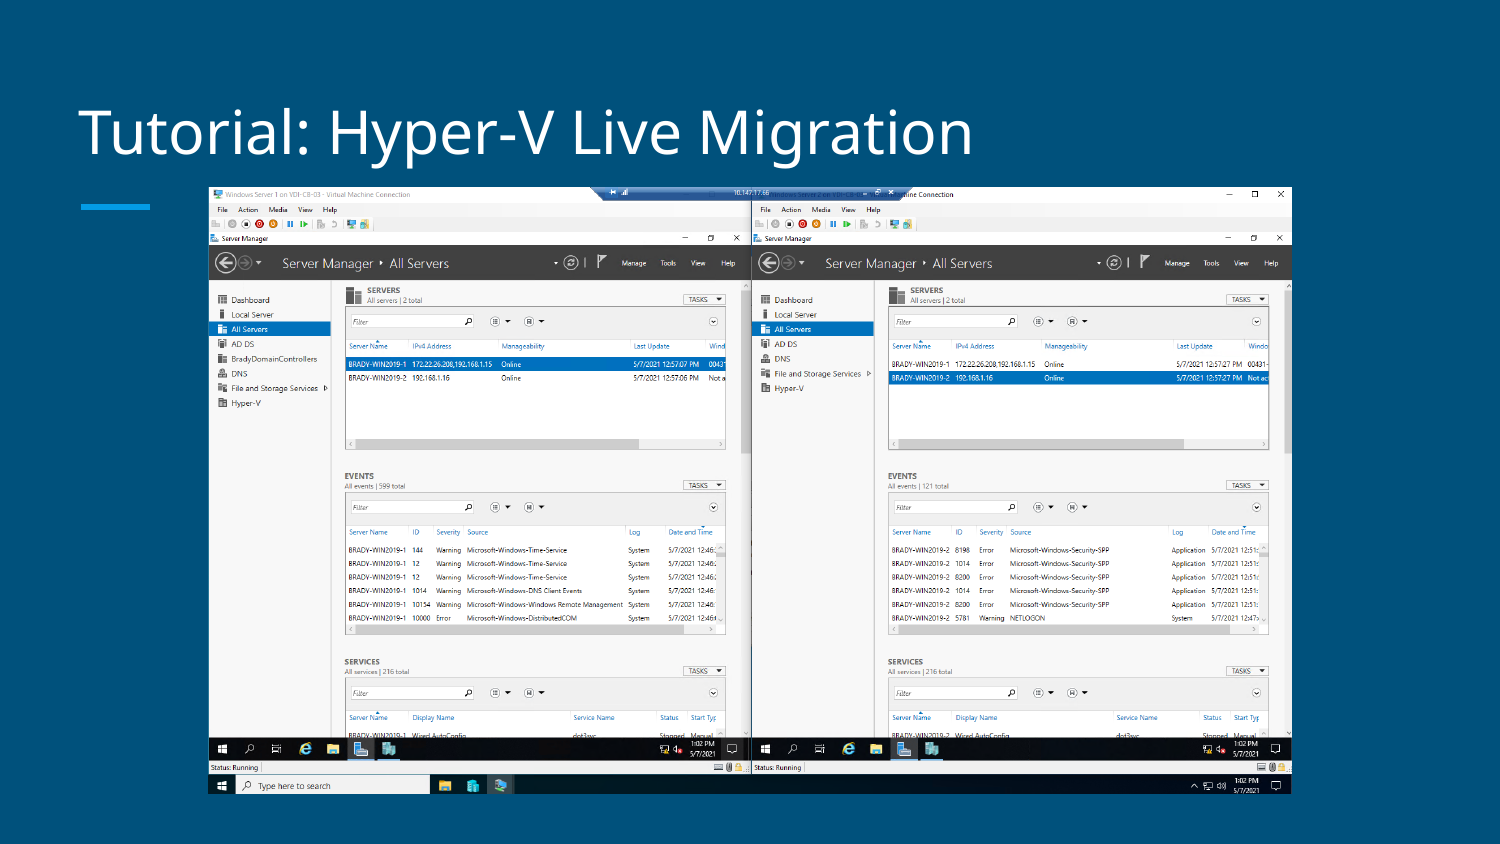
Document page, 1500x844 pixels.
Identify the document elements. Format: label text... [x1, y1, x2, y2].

title Tutorial: Hyper-V Live Migration [63, 75, 1437, 188]
picture [209, 188, 1291, 793]
